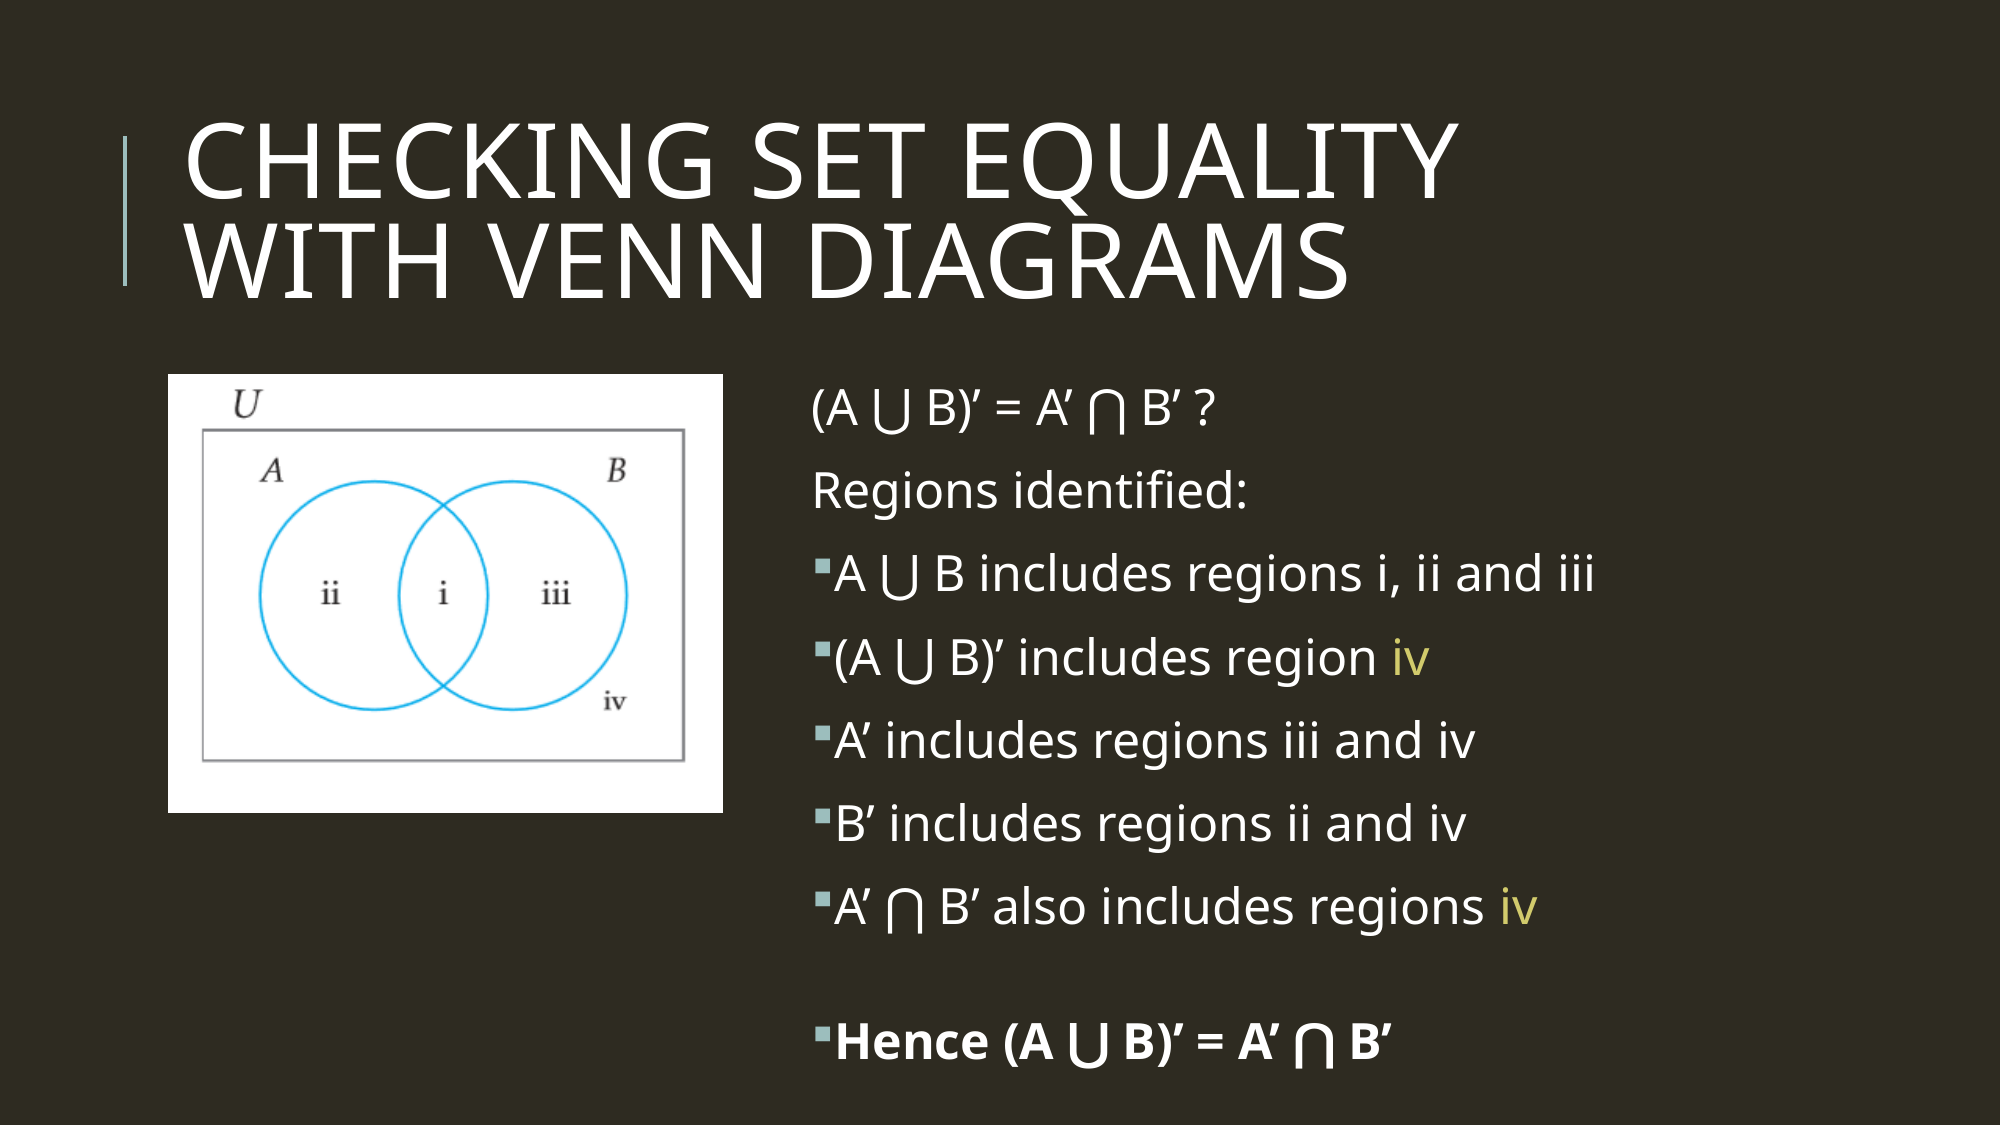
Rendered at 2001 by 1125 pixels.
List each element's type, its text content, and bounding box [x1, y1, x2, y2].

list (A ⋃ B)’ = A’ ⋂ B’ ? Regions identified: A ⋃ B includes regions i, ii and iii (A ⋃ B)’ includes region iv A’ includes regions iii and iv B’ includes regions ii and iv A’ ⋂ B’ also includes regions iv Hence (A ⋃ B)’ = A’ ⋂ B’ [803, 375, 1763, 1035]
picture [167, 374, 723, 813]
title Checking set equality with venn diagrams [168, 96, 1763, 342]
